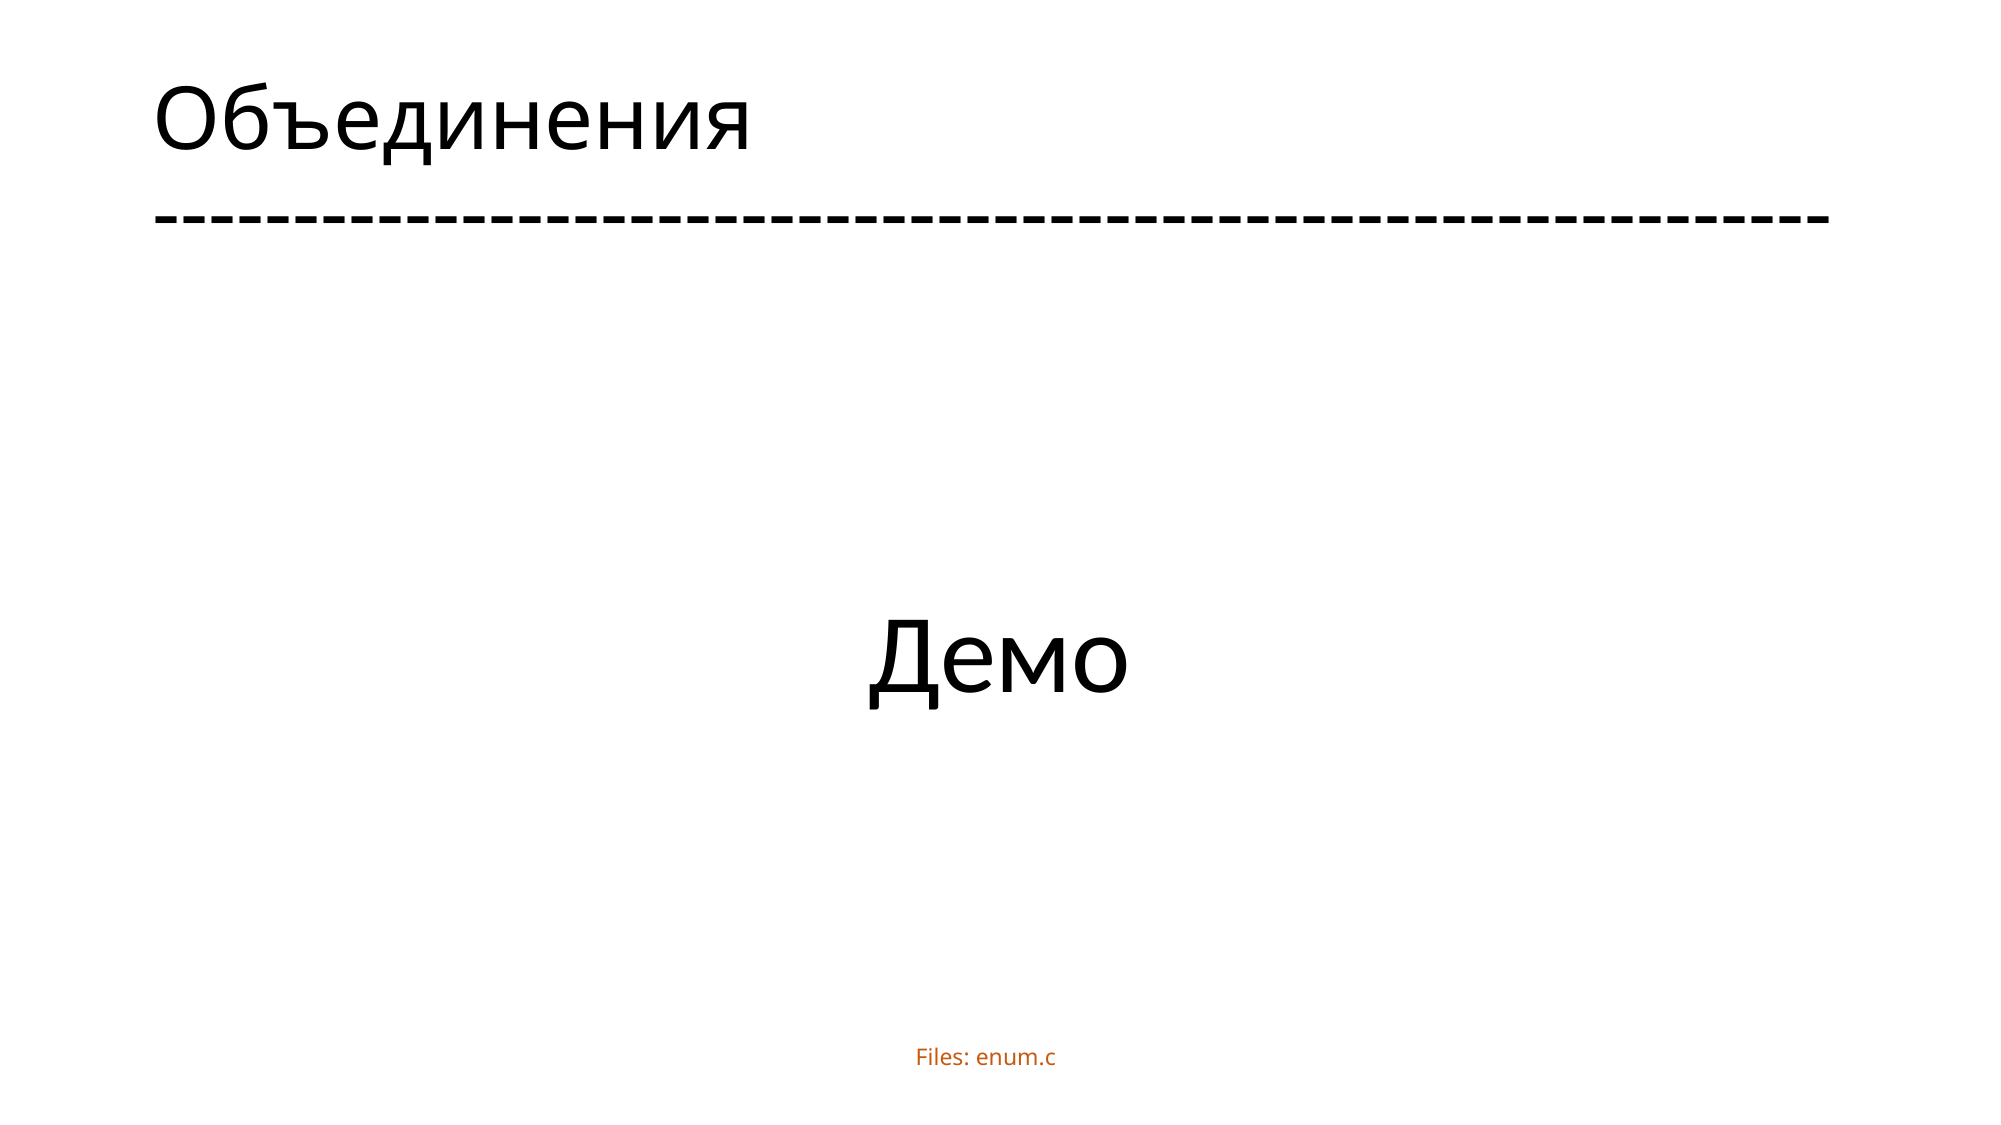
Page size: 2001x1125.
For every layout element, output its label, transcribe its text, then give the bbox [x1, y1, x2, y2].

text_box Files: enum.c [900, 1035, 1072, 1105]
title Объединения ------------------------------------------------------------ [137, 59, 1863, 278]
text_box Демо [137, 299, 1863, 1014]
